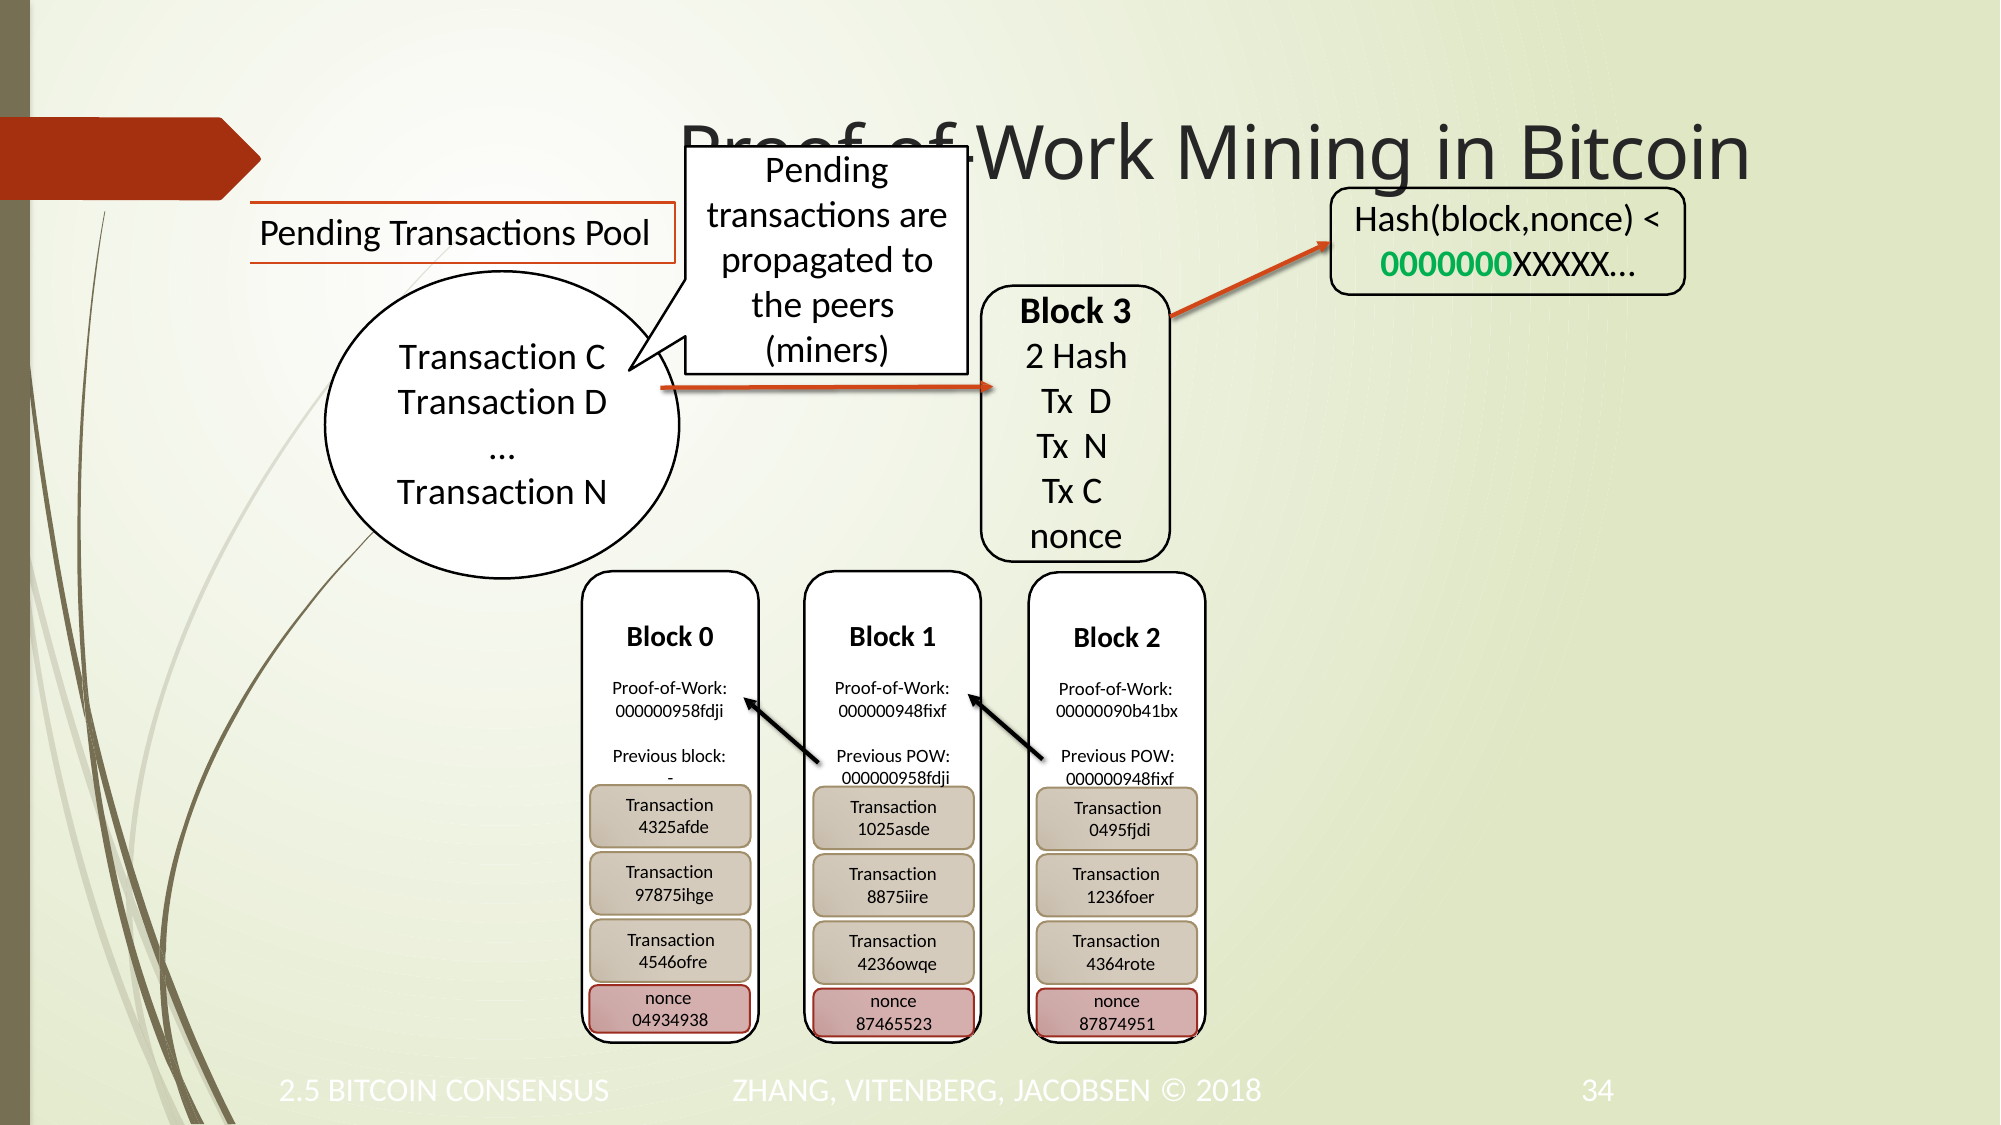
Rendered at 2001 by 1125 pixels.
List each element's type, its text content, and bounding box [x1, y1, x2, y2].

text_box 2.5 BITCOIN CONSENSUS [276, 1065, 616, 1108]
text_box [812, 987, 976, 1038]
text_box Hash(block,nonce) < 0000000XXXXX… [1350, 191, 1666, 284]
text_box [1035, 987, 1199, 1038]
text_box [323, 269, 583, 580]
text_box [627, 144, 970, 376]
text_box 34 [1578, 1065, 1617, 1108]
text_box [249, 202, 622, 264]
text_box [580, 588, 761, 1045]
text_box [588, 224, 1353, 1035]
text_box [1330, 187, 1685, 295]
title Proof-of-Work Mining in Bitcoin [675, 102, 2000, 293]
text_box ZHANG, VITENBERG, JACOBSEN © 2018 [730, 1065, 1271, 1108]
text_box Pending Transactions Pool [257, 205, 622, 253]
